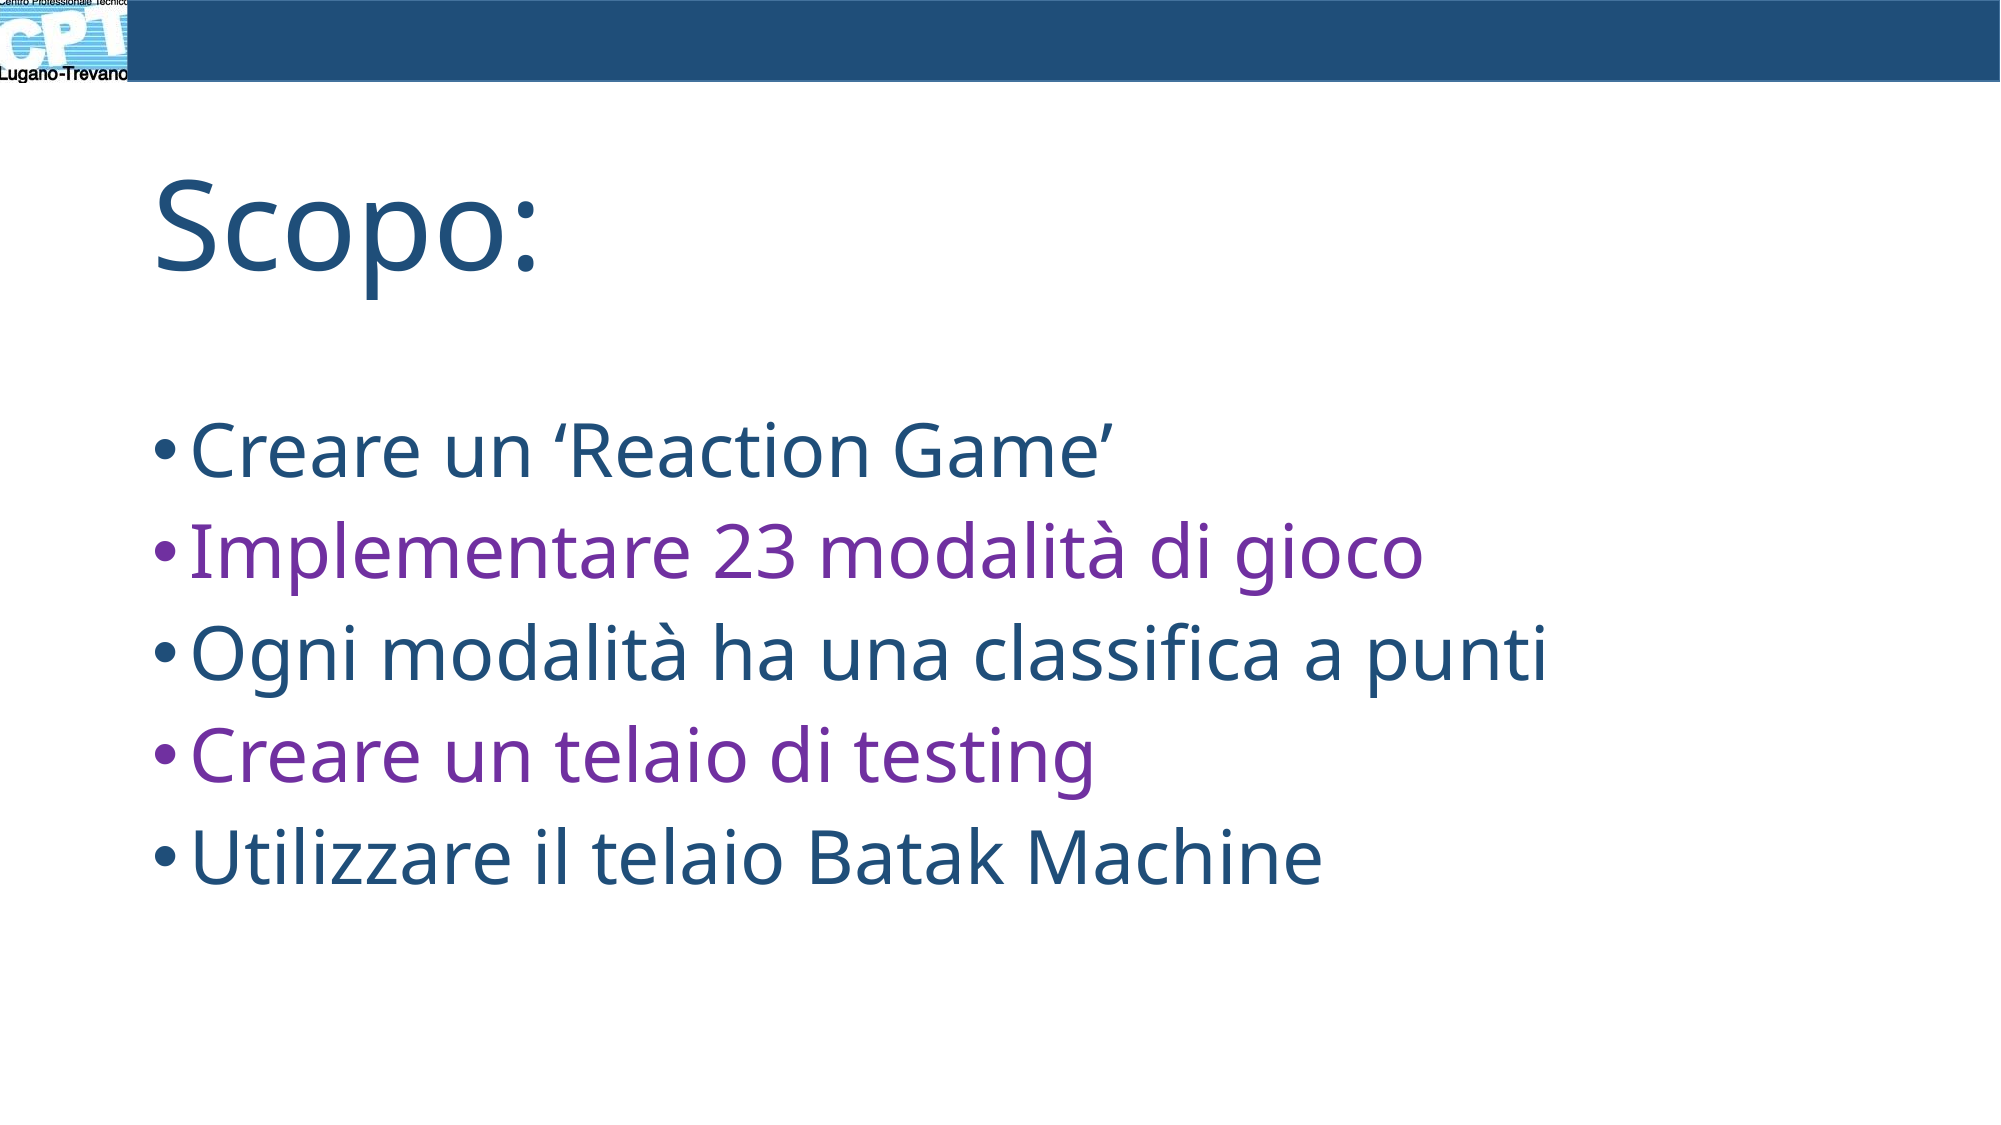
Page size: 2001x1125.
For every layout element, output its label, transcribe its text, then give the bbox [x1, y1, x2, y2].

picture [0, 0, 128, 83]
list Creare un ‘Reaction Game’ Implementare 23 modalità di gioco Ogni modalità ha una classifica a punti Creare un telaio di testing Utilizzare il telaio Batak Machine [137, 299, 1863, 1014]
text_box [128, 0, 2000, 82]
title Scopo: [137, 82, 2000, 377]
